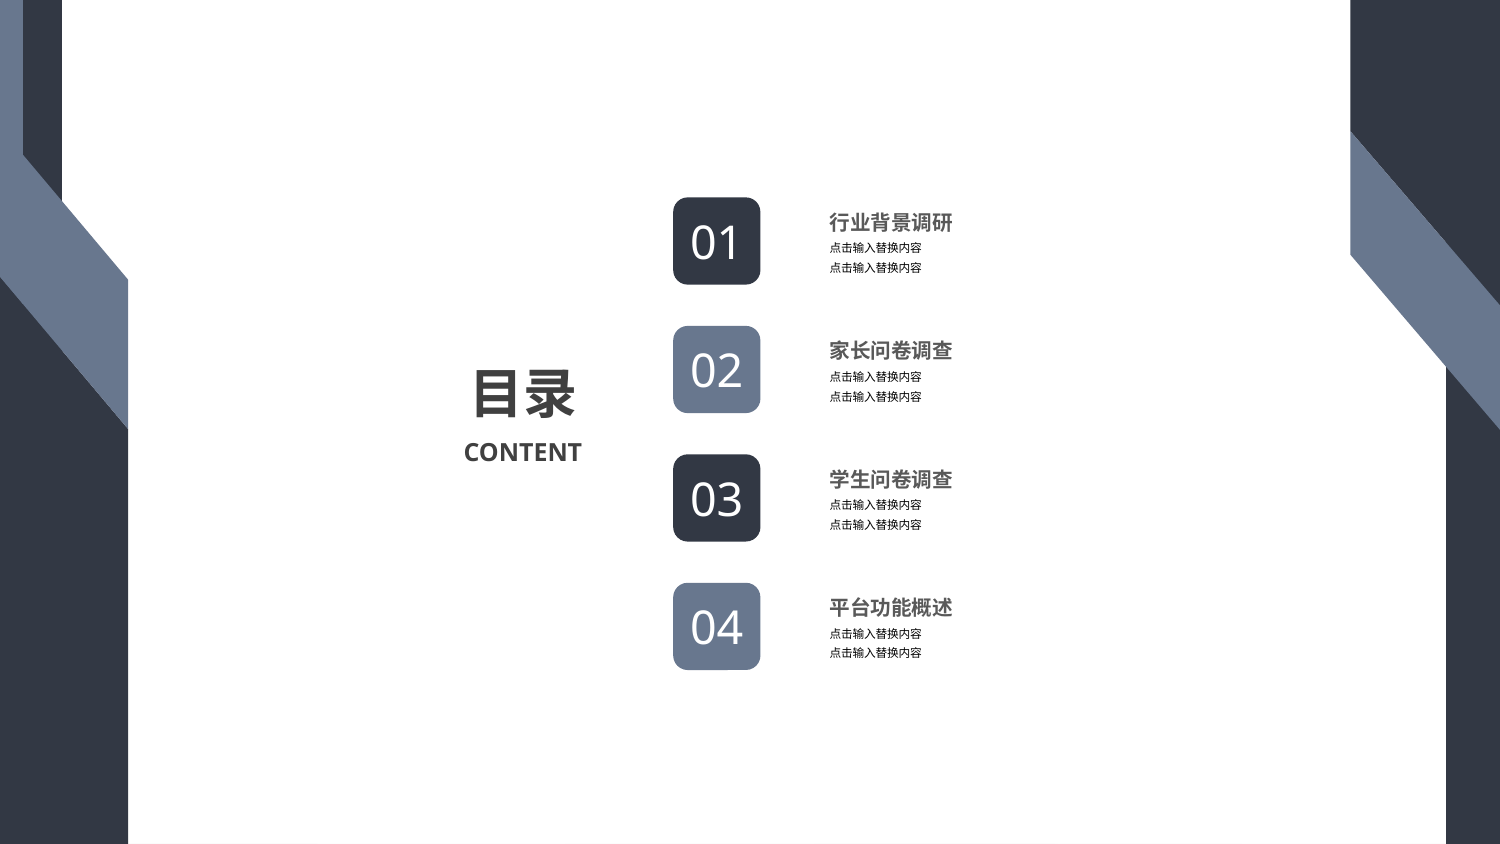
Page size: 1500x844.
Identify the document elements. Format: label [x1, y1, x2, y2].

picture [1000, 344, 1500, 495]
text_box [672, 325, 1259, 414]
text_box [436, 343, 611, 468]
picture [0, 354, 485, 489]
text_box [672, 454, 1259, 542]
text_box [672, 582, 1259, 671]
text_box [672, 197, 1259, 285]
